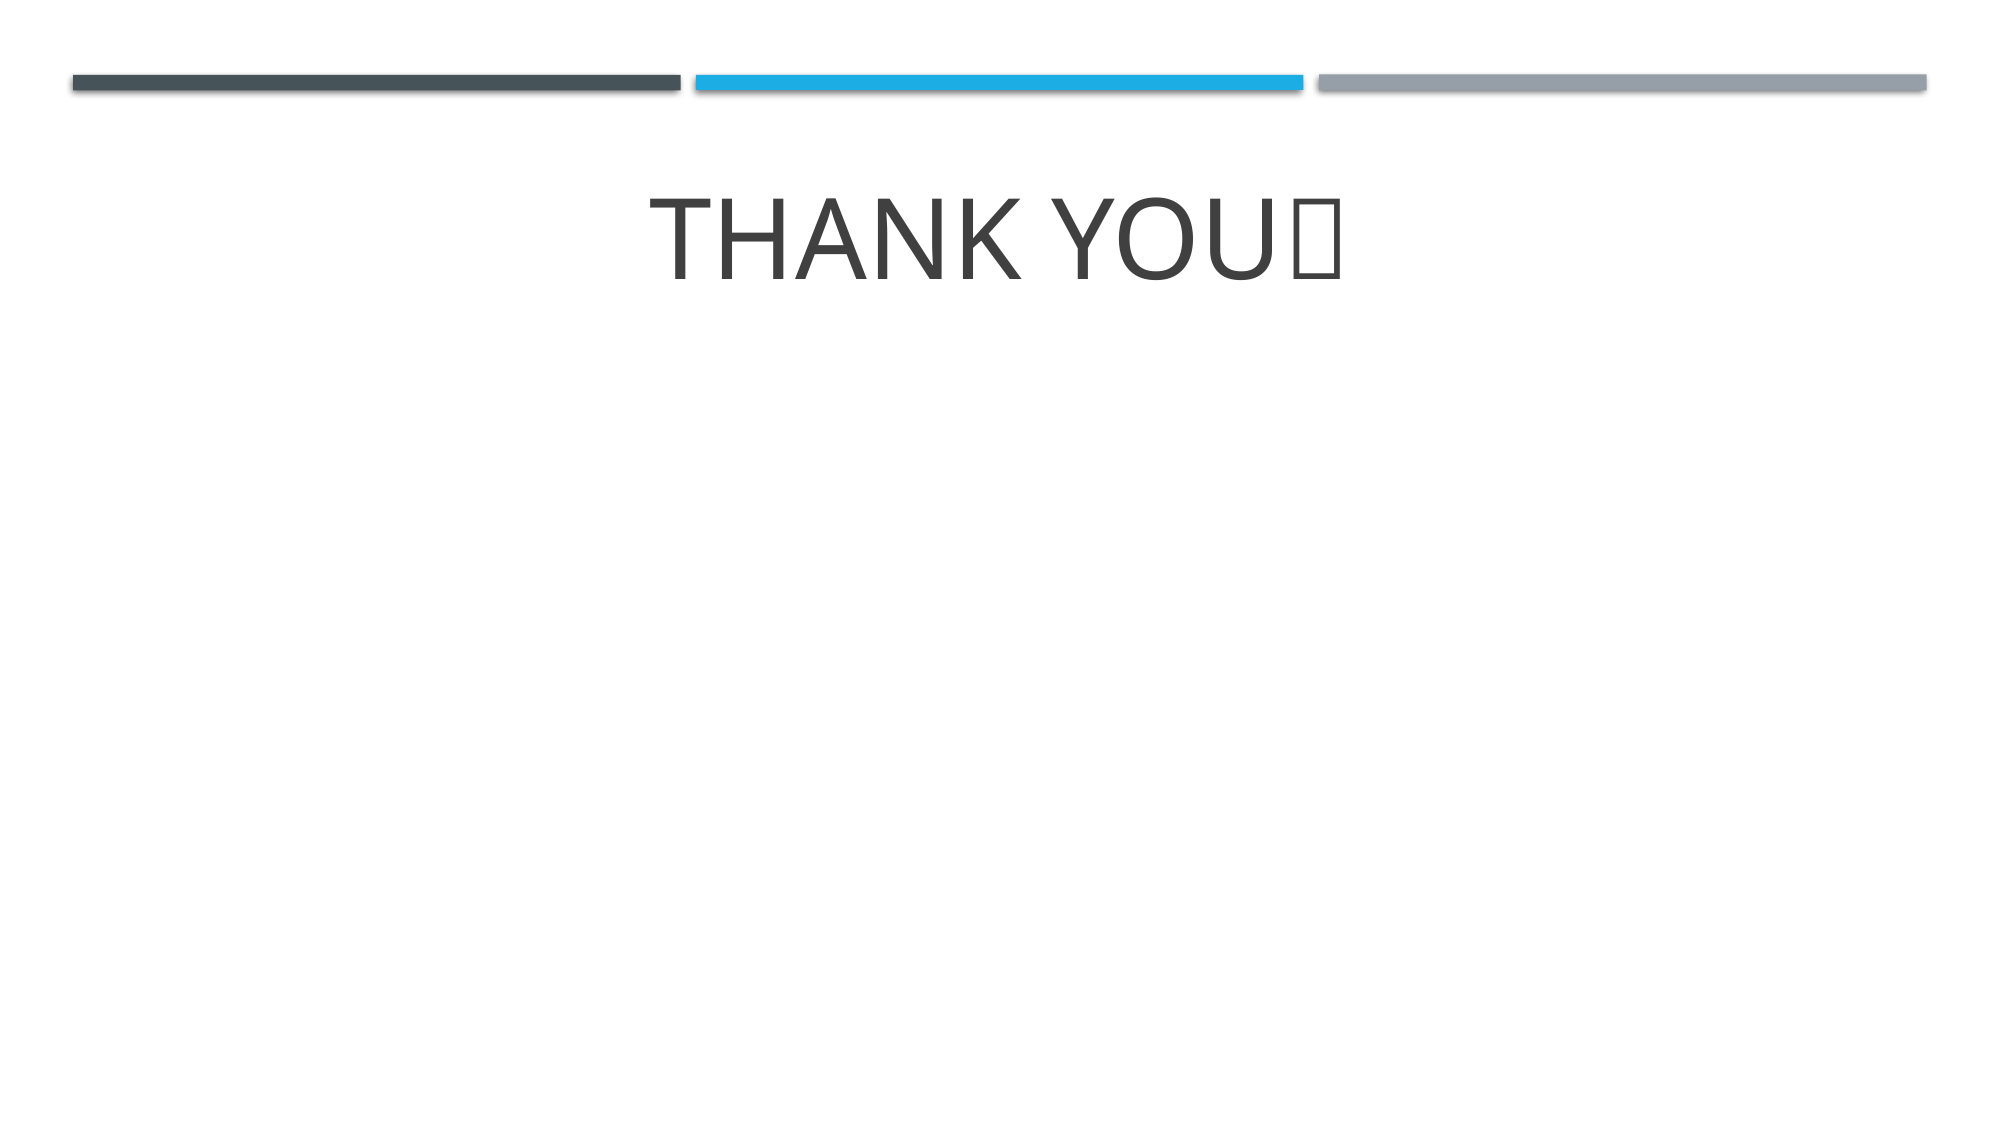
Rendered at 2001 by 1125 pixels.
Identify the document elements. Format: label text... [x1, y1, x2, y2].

title THANK YOU [95, 115, 1905, 311]
